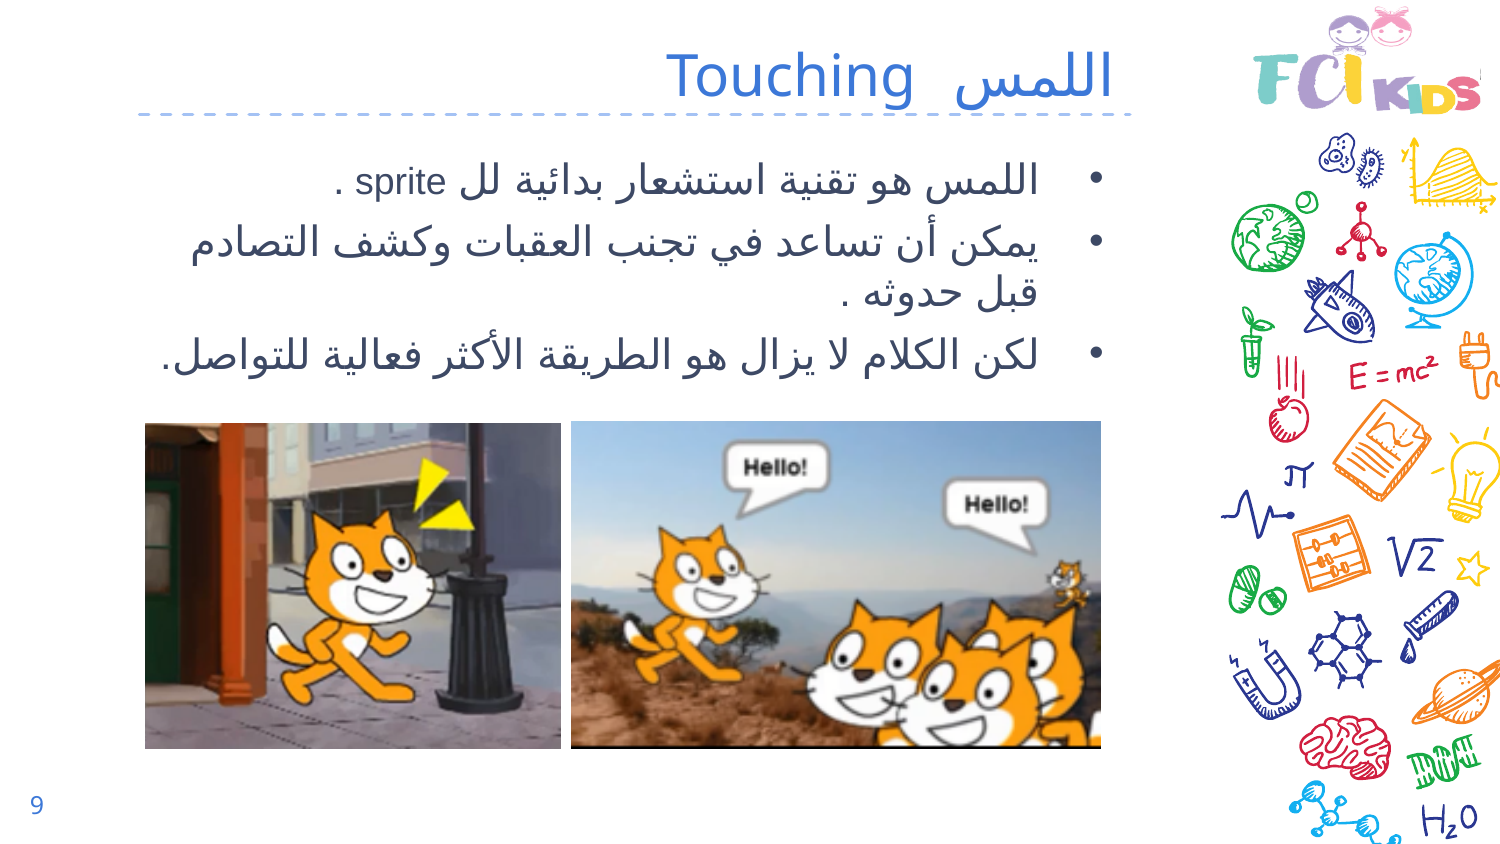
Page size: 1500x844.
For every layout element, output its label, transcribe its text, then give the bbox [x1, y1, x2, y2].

slide_number 9 [14, 774, 105, 840]
picture [1253, 6, 1481, 117]
picture [571, 421, 1101, 749]
list اللمس هو تقنية استشعار بدائية لل sprite . يمكن أن تساعد في تجنب العقبات وكشف التصادم قبل حدوثه . لكن الكلام لا يزال هو الطريقة الأكثر فعالية للتواصل. [122, 137, 1130, 806]
picture [144, 423, 562, 749]
title اللمس Touching [122, 0, 1130, 123]
